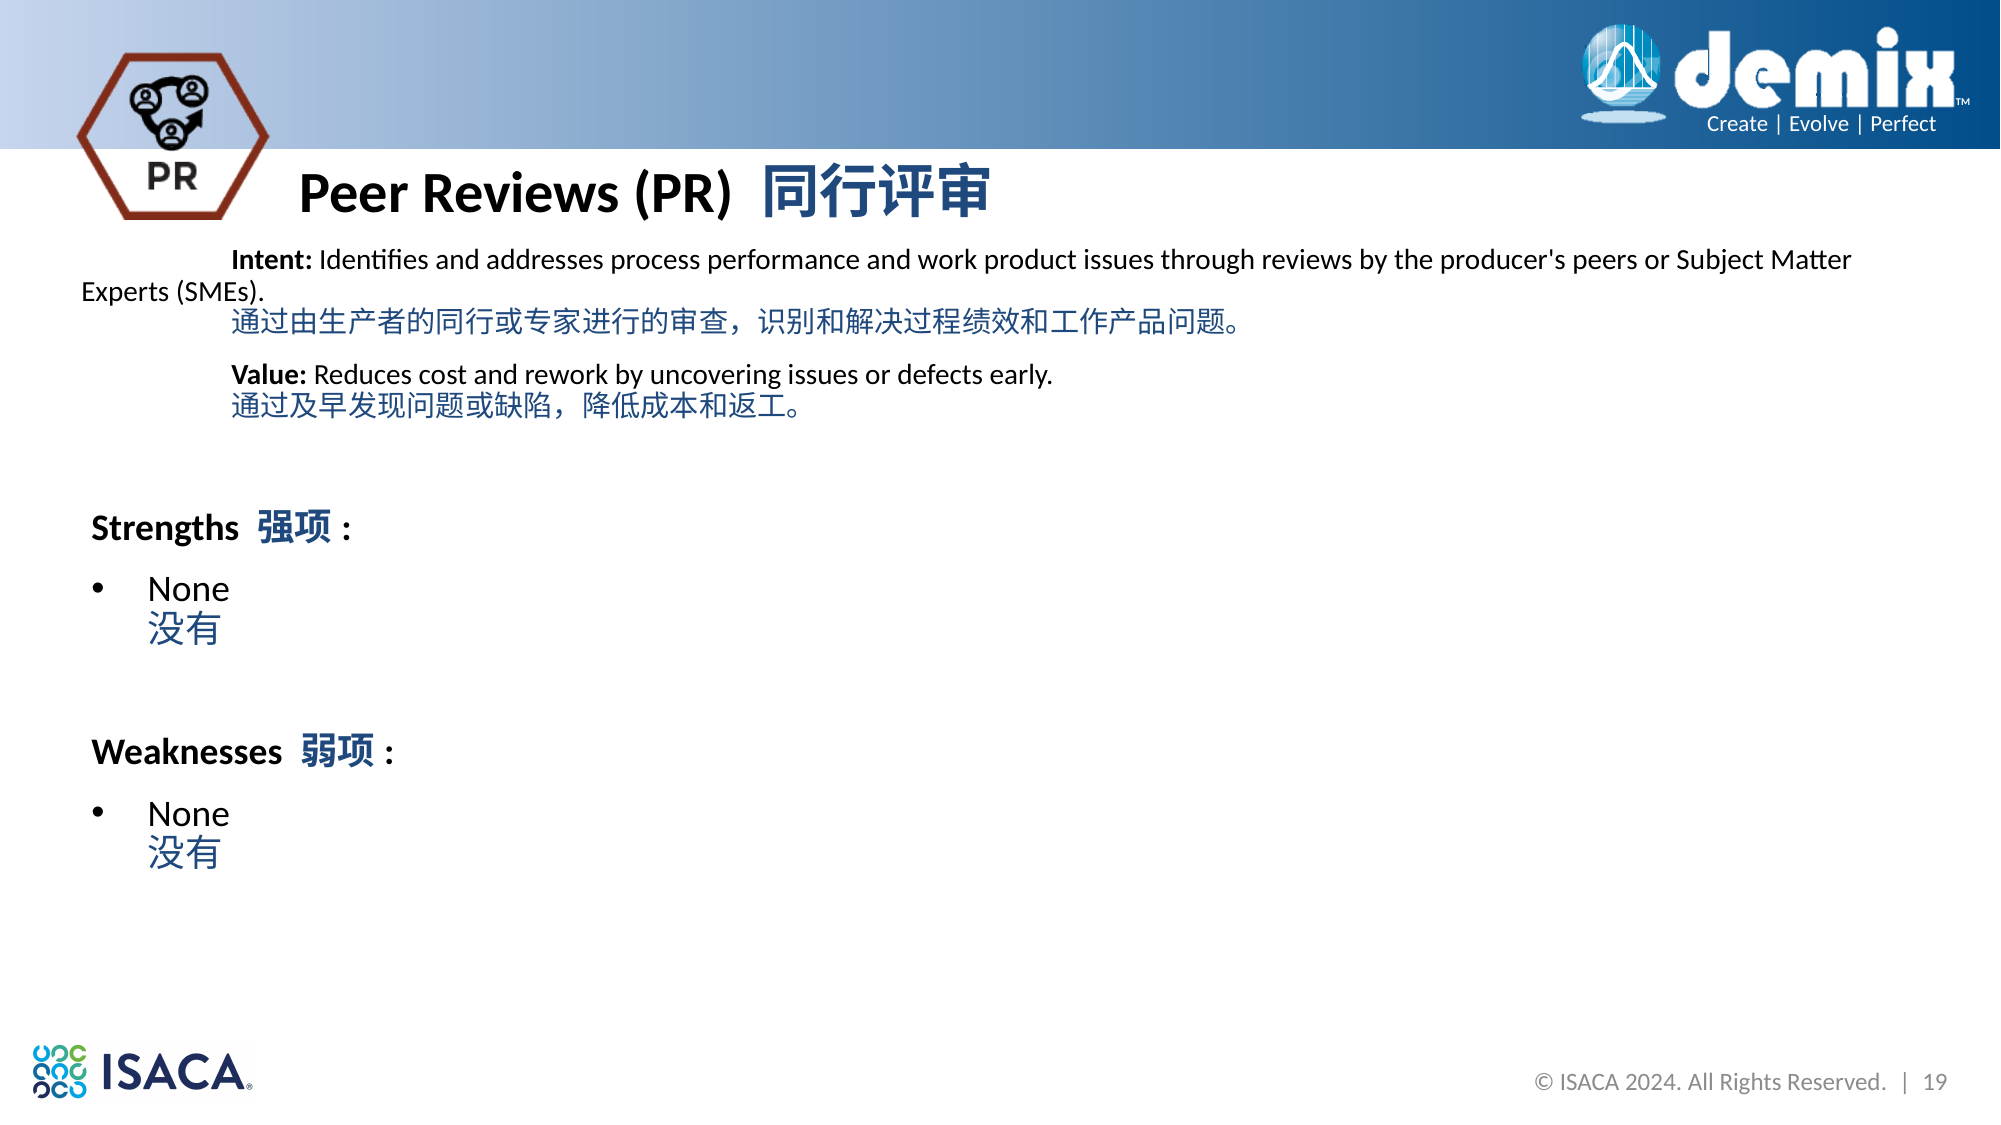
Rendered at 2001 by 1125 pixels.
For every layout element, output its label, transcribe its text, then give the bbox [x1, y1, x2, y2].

picture [76, 52, 271, 220]
title Peer Reviews (PR) 同行评审 [284, 148, 1929, 237]
text_box Intent: Identifies and addresses process performance and work product issues through reviews by the producer's peers or Subject Matter Experts (SMEs). 通过由生产者的同行或专家进行的审查，识别和解决过程绩效和工作产品问题。 Value: Reduces cost and rework by uncovering issues or defects early. 通过及早发现问题或缺陷，降低成本和返工。 [66, 237, 1934, 431]
picture [1549, 3, 2000, 153]
picture [29, 1043, 255, 1103]
text_box Strengths 强项: None 没有 Weaknesses 弱项: None 没有 [76, 500, 1925, 1009]
